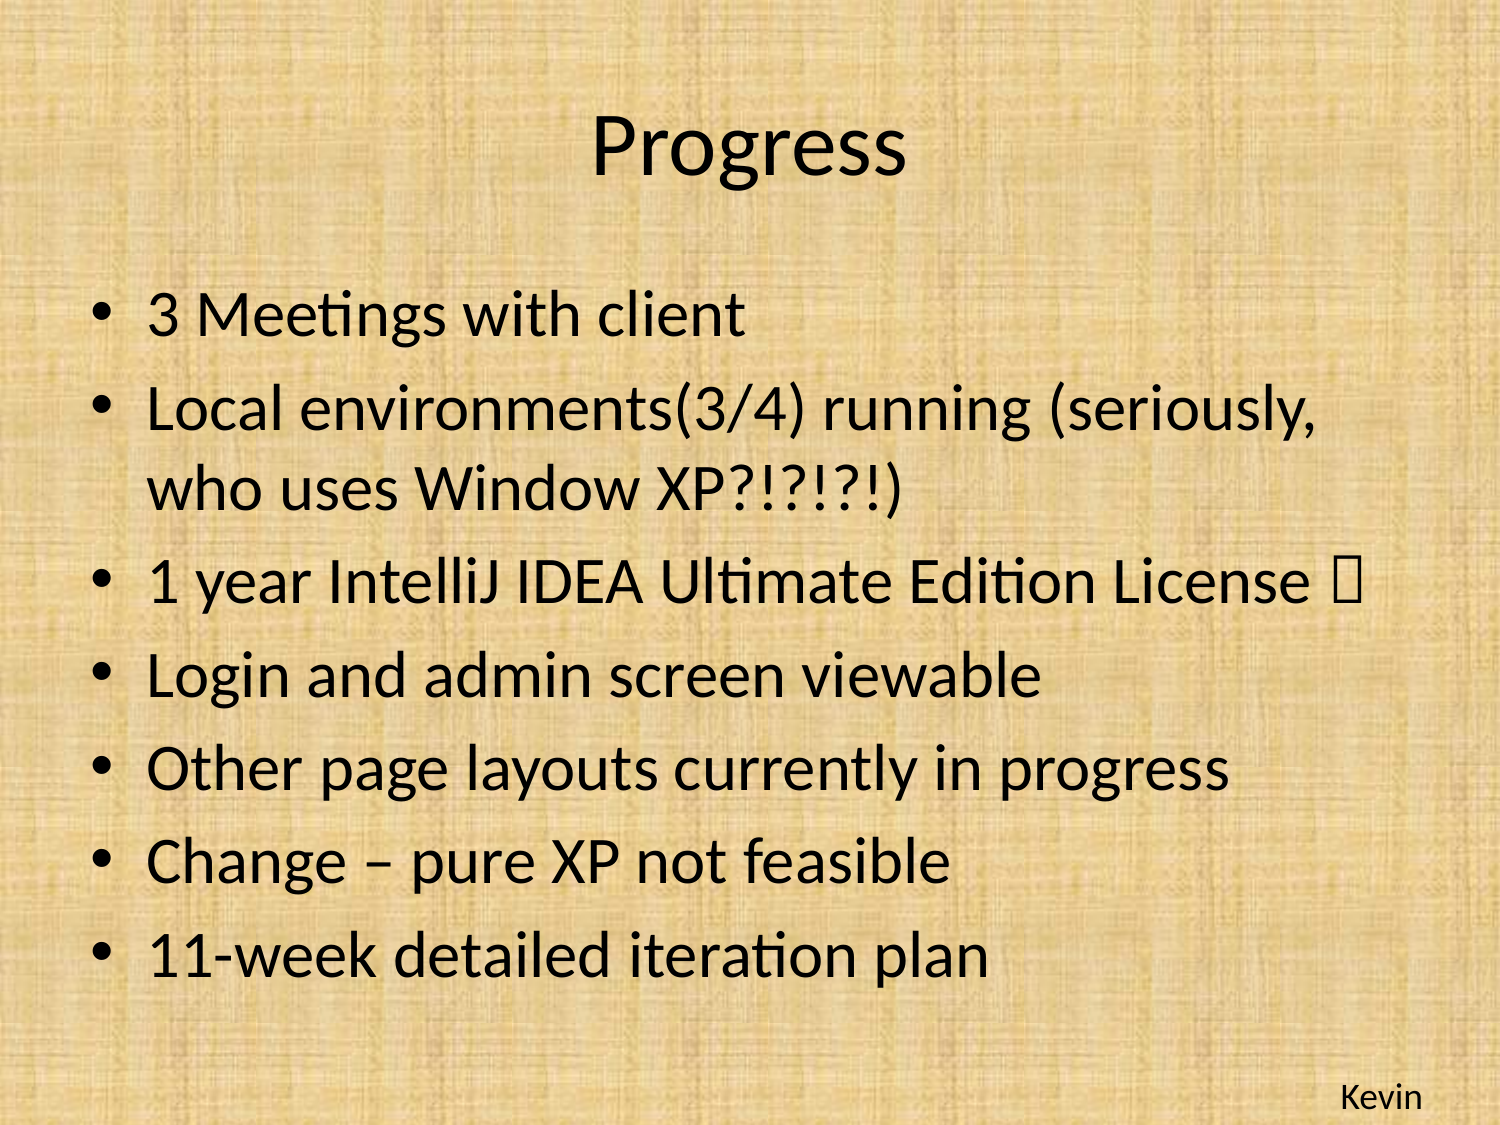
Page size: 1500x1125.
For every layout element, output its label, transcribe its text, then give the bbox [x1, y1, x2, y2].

picture [0, 0, 1500, 1125]
text_box Kevin [1325, 1064, 1438, 1125]
title Progress [75, 45, 1425, 233]
list 3 Meetings with client Local environments(3/4) running (seriously, who uses Window XP?!?!?!) 1 year IntelliJ IDEA Ultimate Edition License  Login and admin screen viewable Other page layouts currently in progress Change – pure XP not feasible 11-week detailed iteration plan [75, 262, 1425, 1005]
